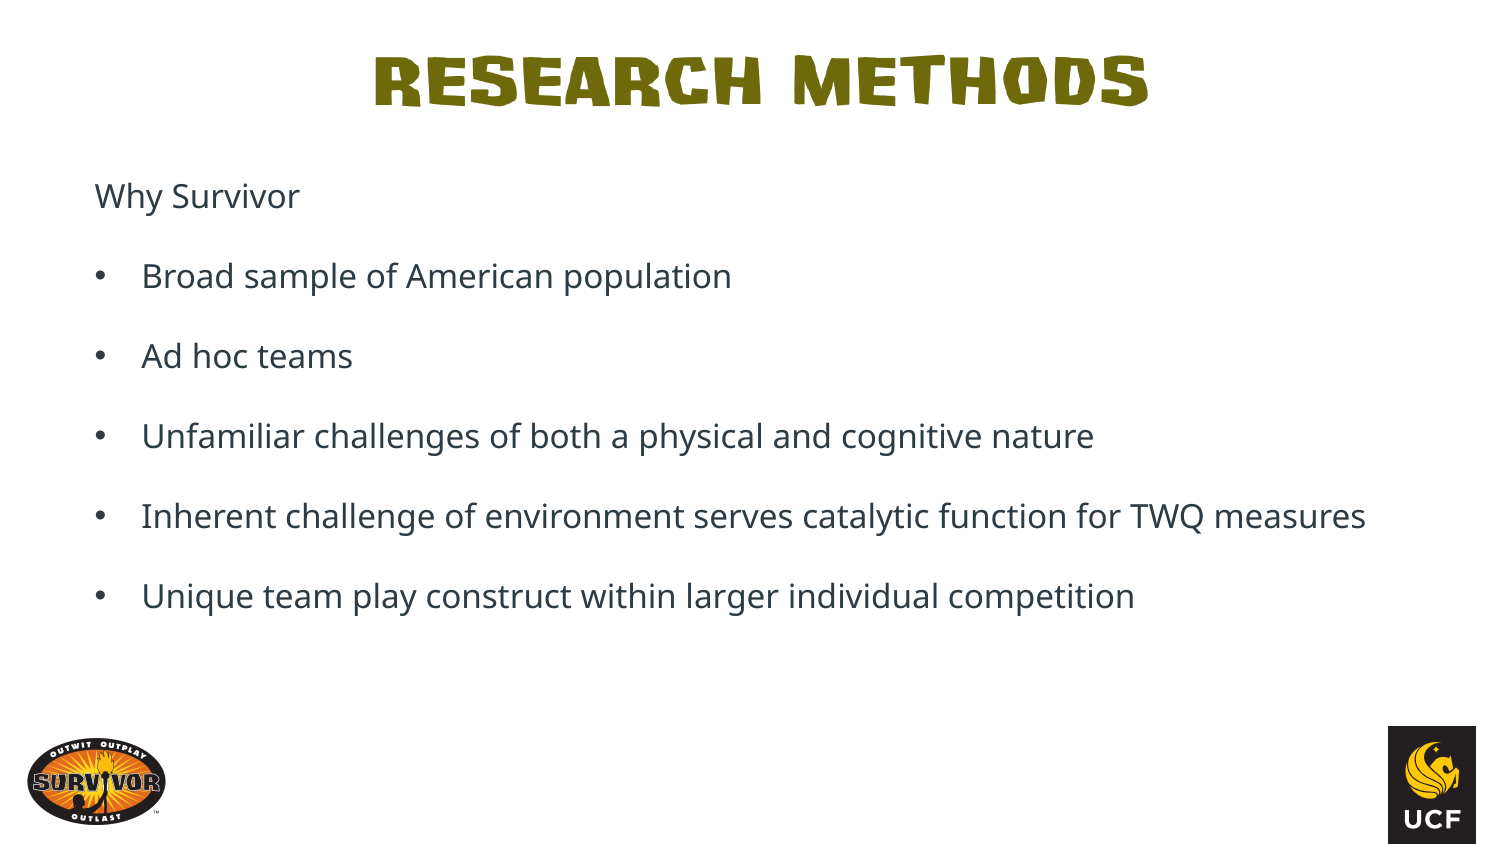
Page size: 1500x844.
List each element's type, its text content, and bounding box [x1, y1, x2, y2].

picture [375, 54, 1148, 107]
picture [24, 733, 169, 830]
picture [1388, 726, 1476, 844]
text_box Why Survivor Broad sample of American population Ad hoc teams Unfamiliar challenges of both a physical and cognitive nature Inherent challenge of environment serves catalytic function for TWQ measures Unique team play construct within larger individual competition [79, 168, 1444, 702]
